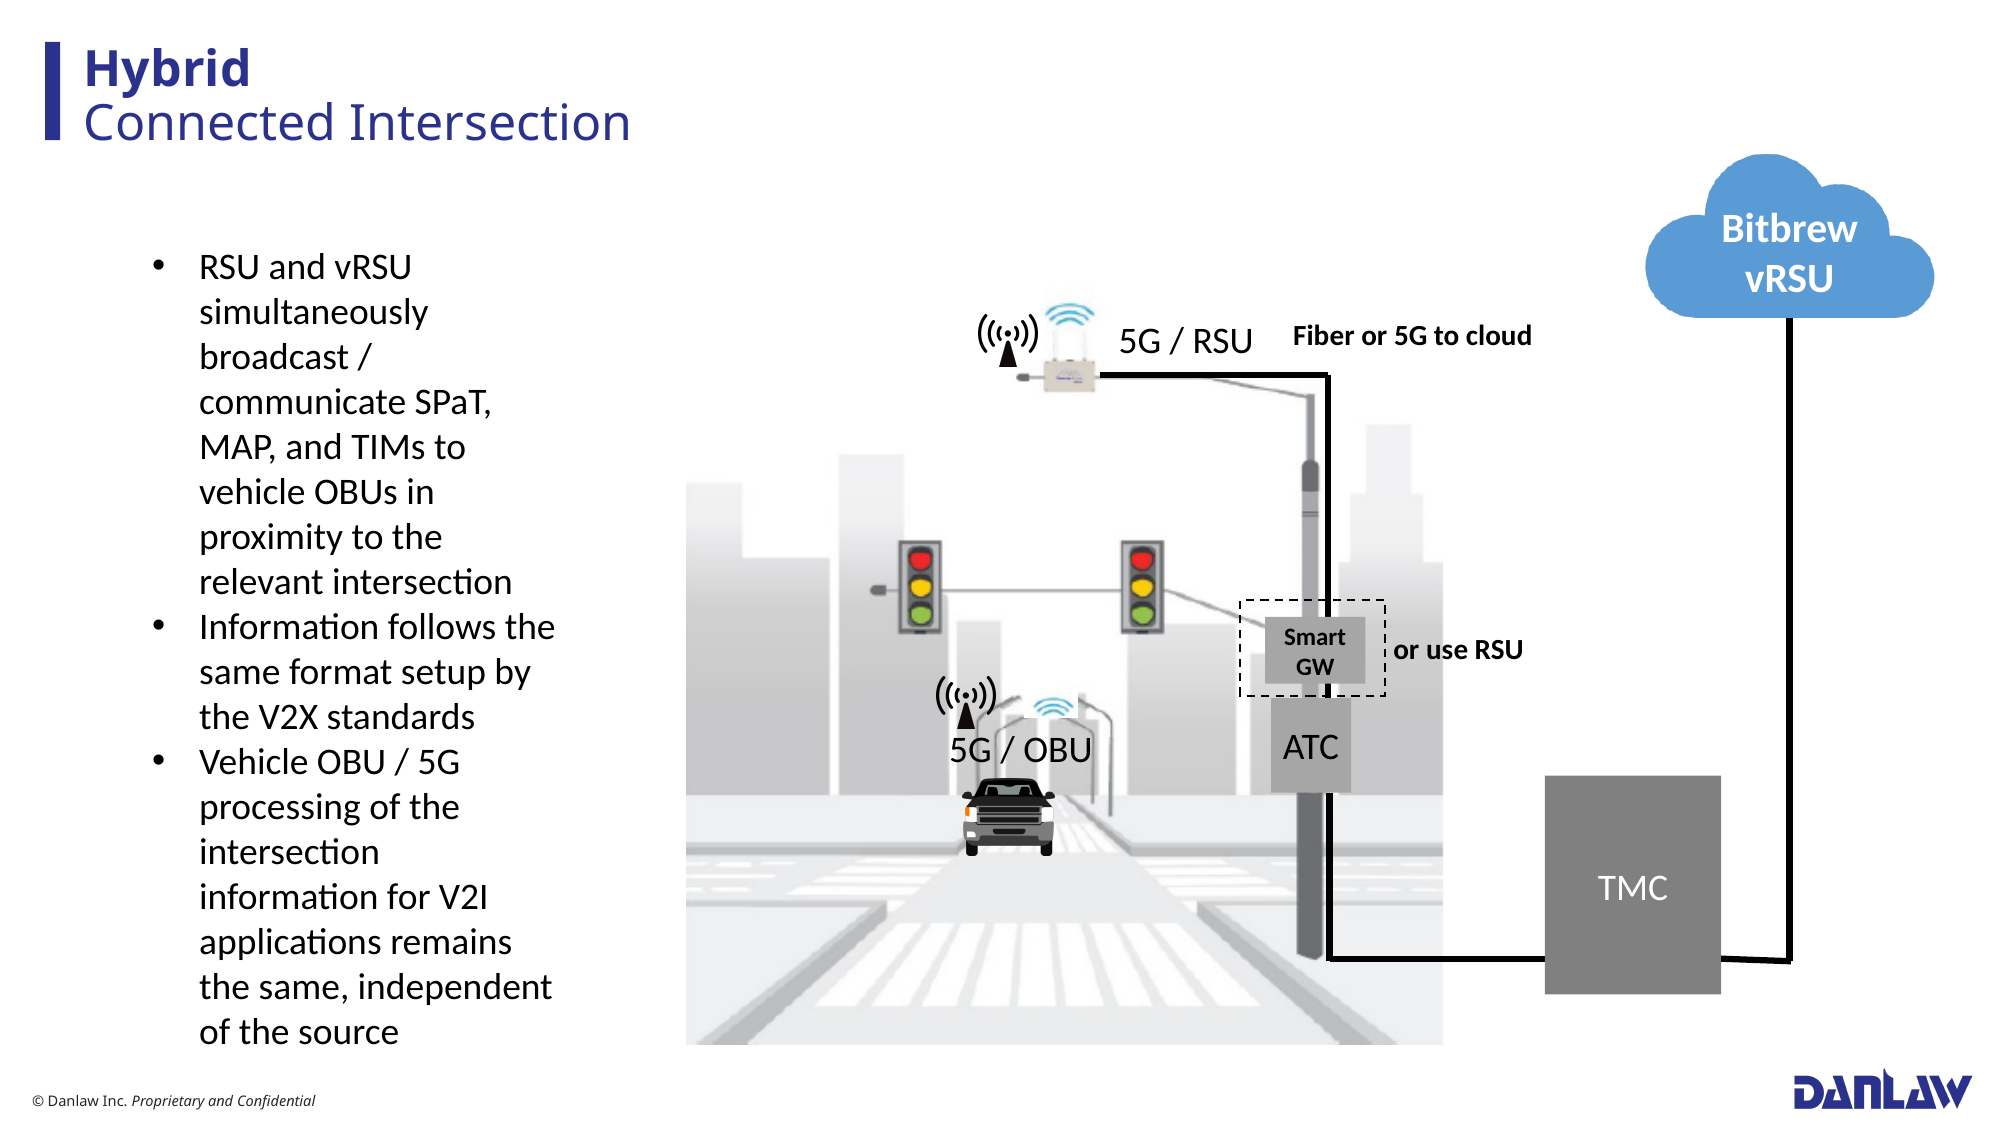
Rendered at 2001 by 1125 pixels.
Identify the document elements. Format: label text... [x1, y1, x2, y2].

text_box Fiber or 5G to cloud [1447, 308, 1548, 359]
picture [1793, 1067, 1973, 1110]
text_box RSU and vRSU simultaneously broadcast / communicate SPaT, MAP, and TIMs to vehicle OBUs in proximity to the relevant intersection Information follows the same format setup by the V2X standards Vehicle OBU / 5G processing of the intersection information for V2I applications remains the same, independent of the source [137, 234, 574, 1060]
picture [1625, 71, 1954, 400]
text_box TMC [1544, 775, 1722, 995]
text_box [1721, 958, 1789, 962]
picture [686, 284, 1447, 1045]
title Hybrid Connected Intersection [68, 41, 1943, 153]
text_box or use RSU [1447, 622, 1539, 673]
